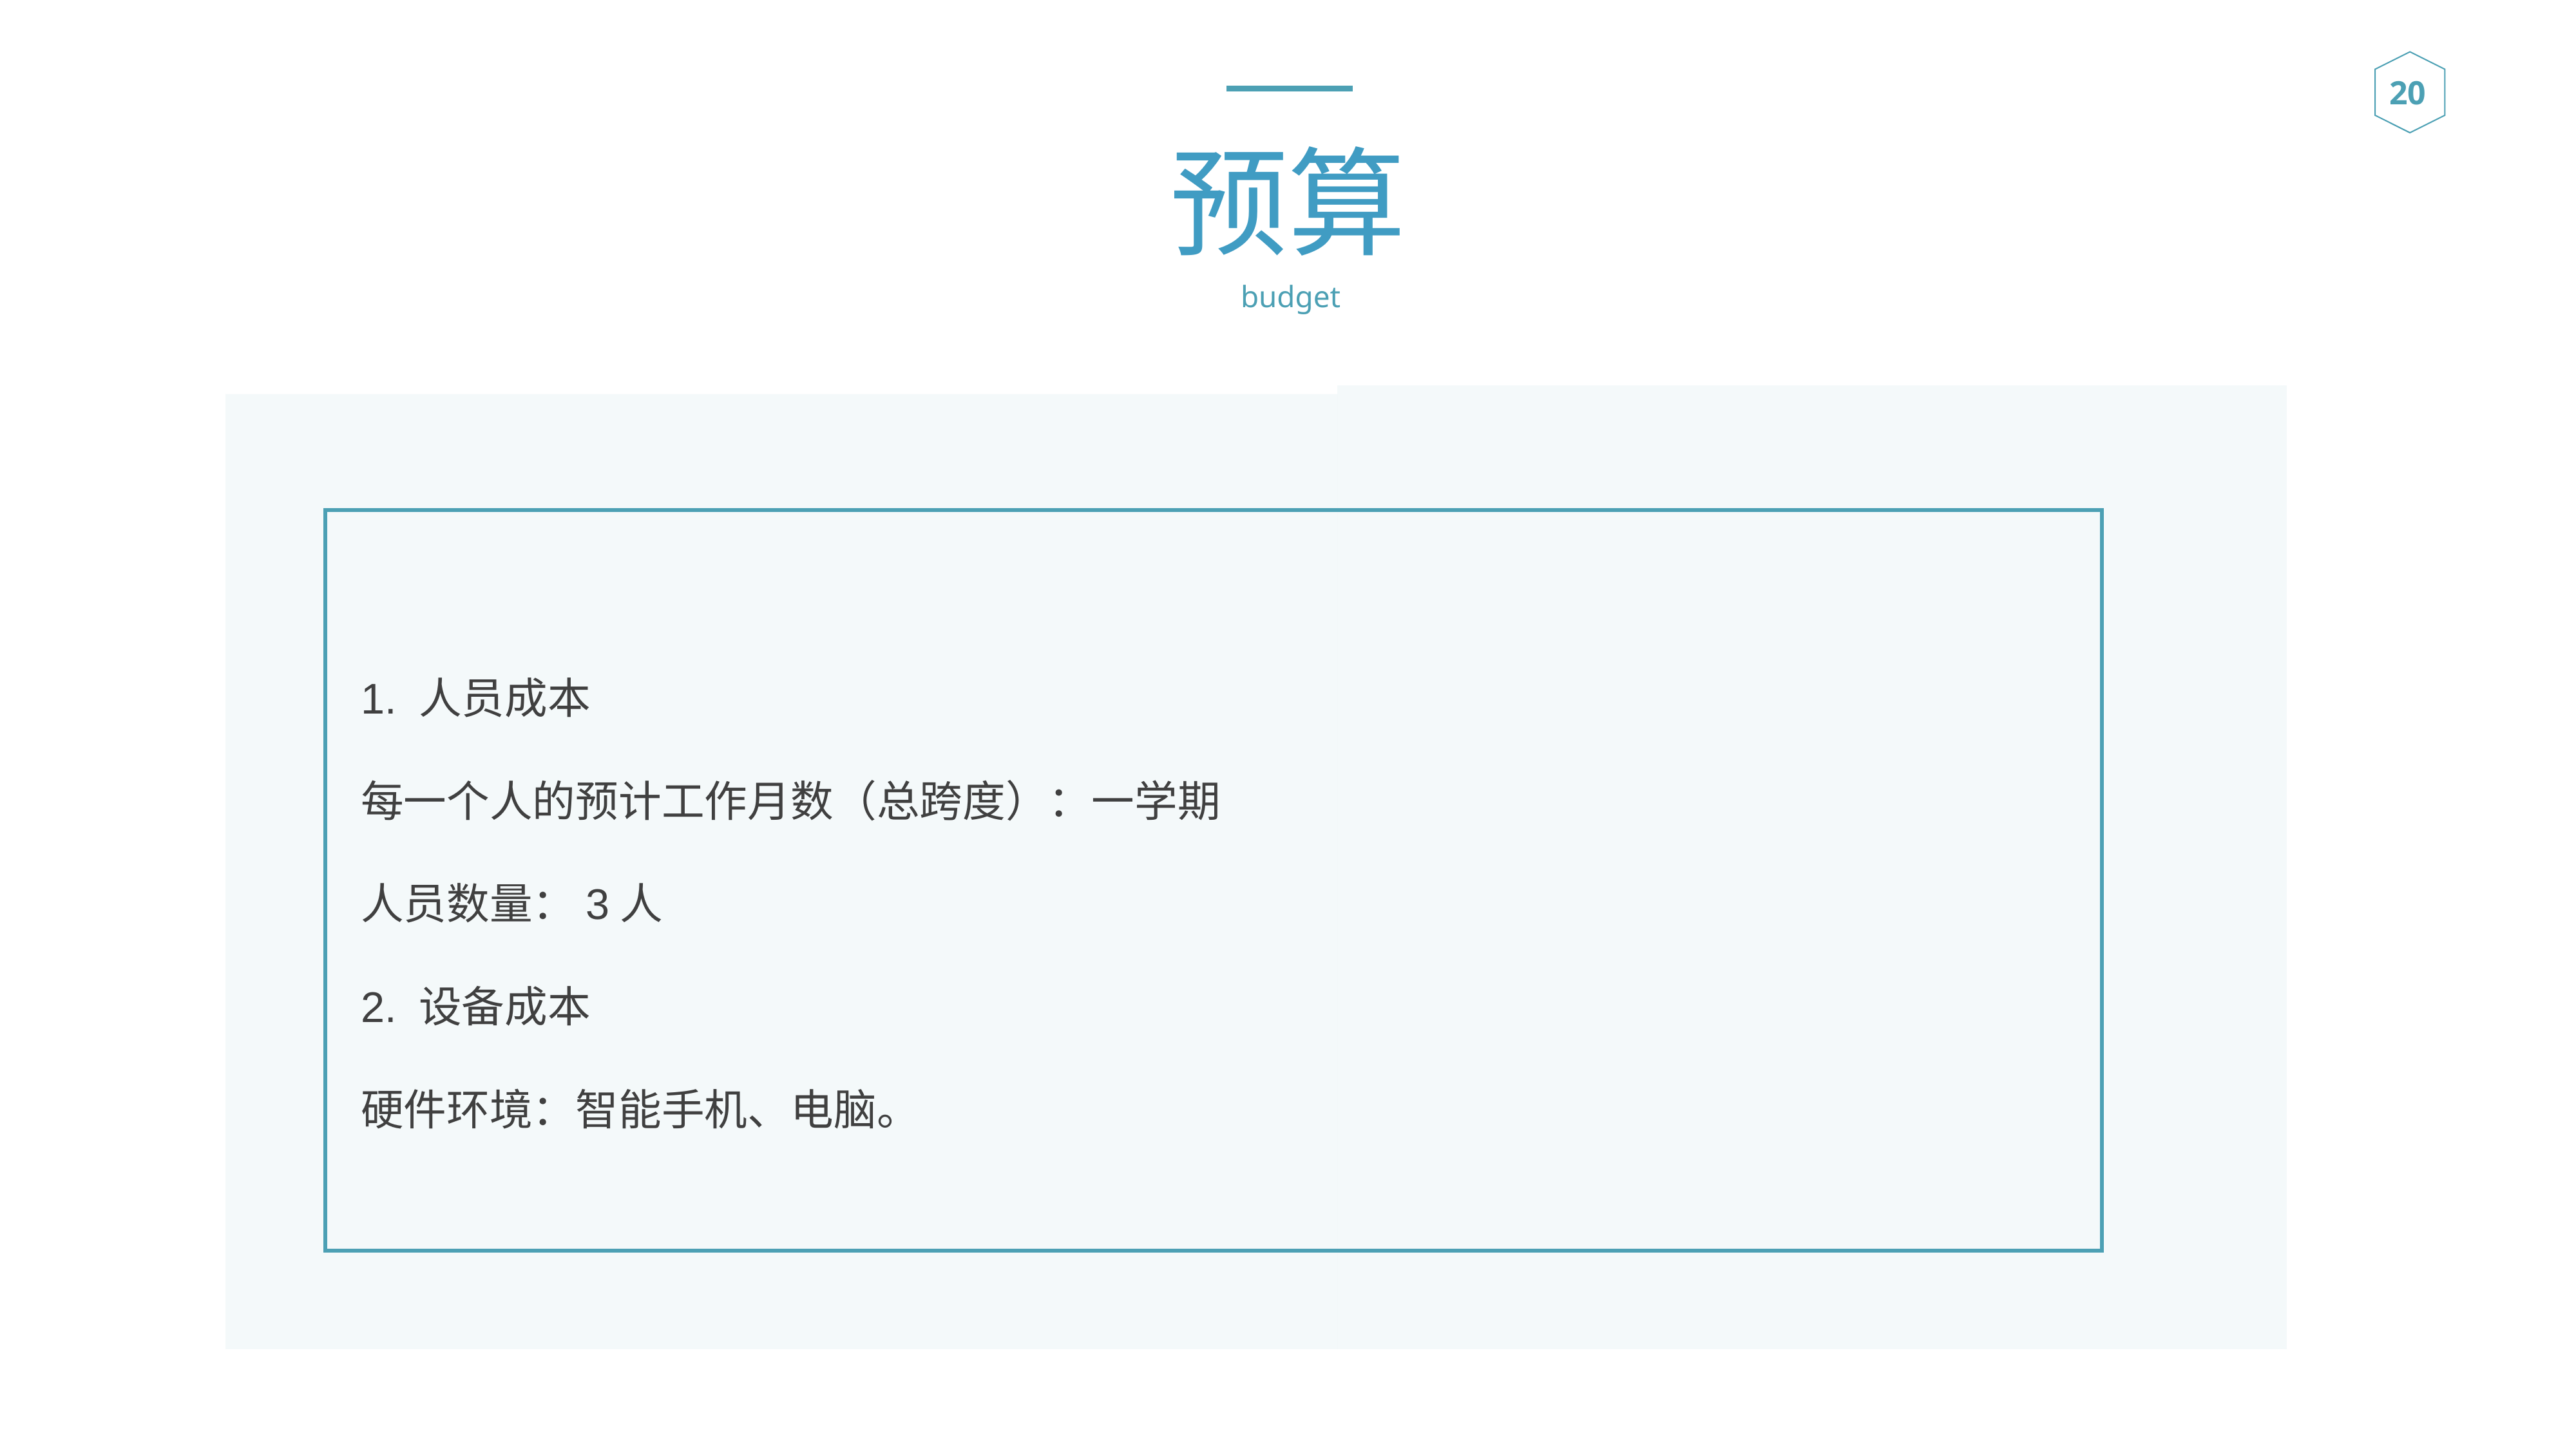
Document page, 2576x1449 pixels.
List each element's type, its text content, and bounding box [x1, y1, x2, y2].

text_box [225, 393, 1337, 1350]
text_box 1. 人员成本 每一个人的预计工作月数（总跨度）：一学期 人员数量：3人 2. 设备成本 硬件环境：智能手机、电脑。 [351, 614, 1337, 1139]
text_box [325, 509, 1337, 1251]
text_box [1159, 88, 1417, 318]
text_box [1337, 384, 2287, 1350]
